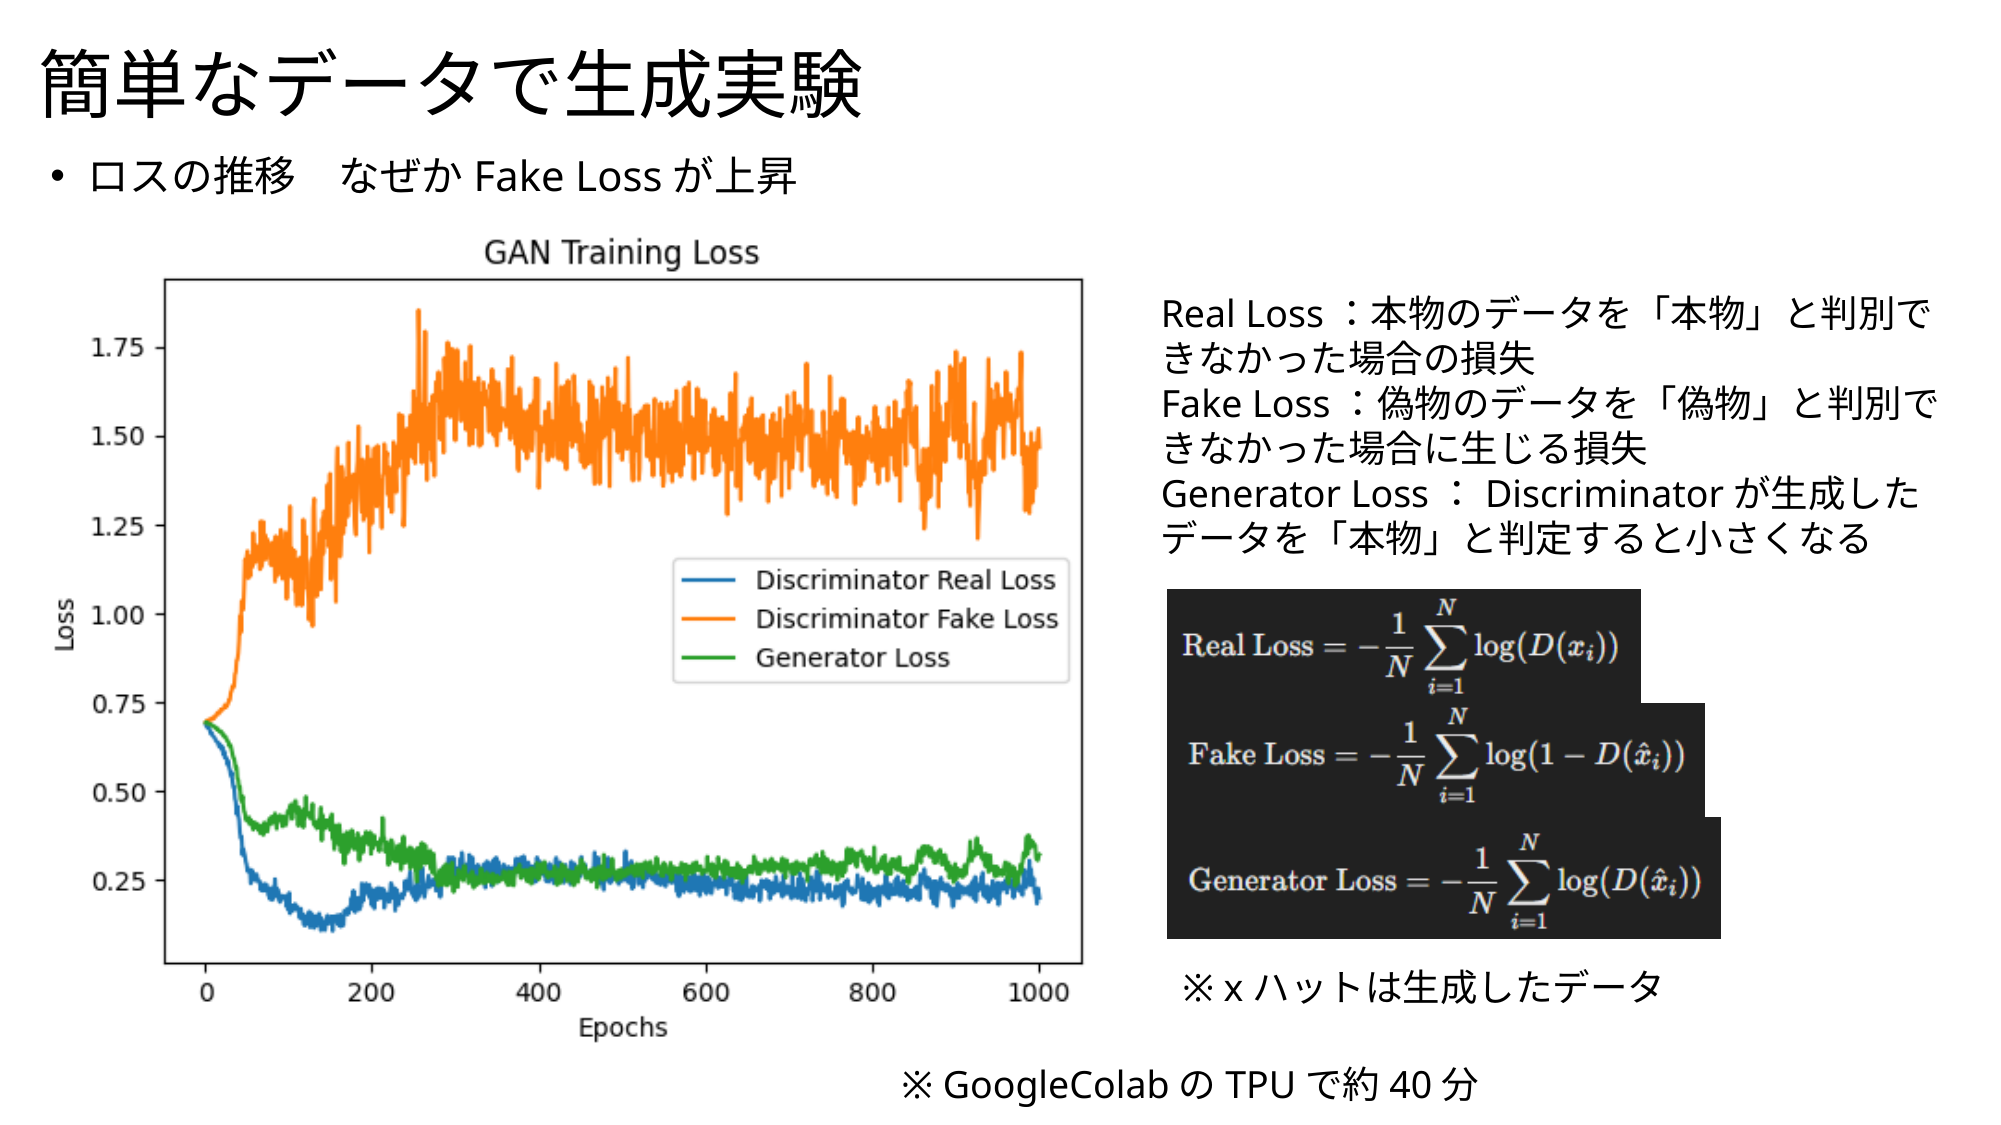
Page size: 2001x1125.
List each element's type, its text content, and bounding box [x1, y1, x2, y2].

text_box Real Loss：本物のデータを「本物」と判別できなかった場合の損失 Fake Loss：偽物のデータを「偽物」と判別できなかった場合に生じる損失 Generator Loss：Discriminatorが生成したデータを「本物」と判定すると小さくなる [1146, 282, 1965, 568]
text_box ※ xハットは生成したデータ [1167, 956, 1921, 1017]
text_box ※ GoogleColabのTPUで約40分 [886, 1053, 1641, 1114]
picture [34, 219, 1100, 1062]
title 簡単なデータで生成実験 [23, 22, 1947, 155]
list ロスの推移 なぜかFake Lossが上昇 [35, 147, 1959, 221]
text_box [1167, 588, 1722, 940]
